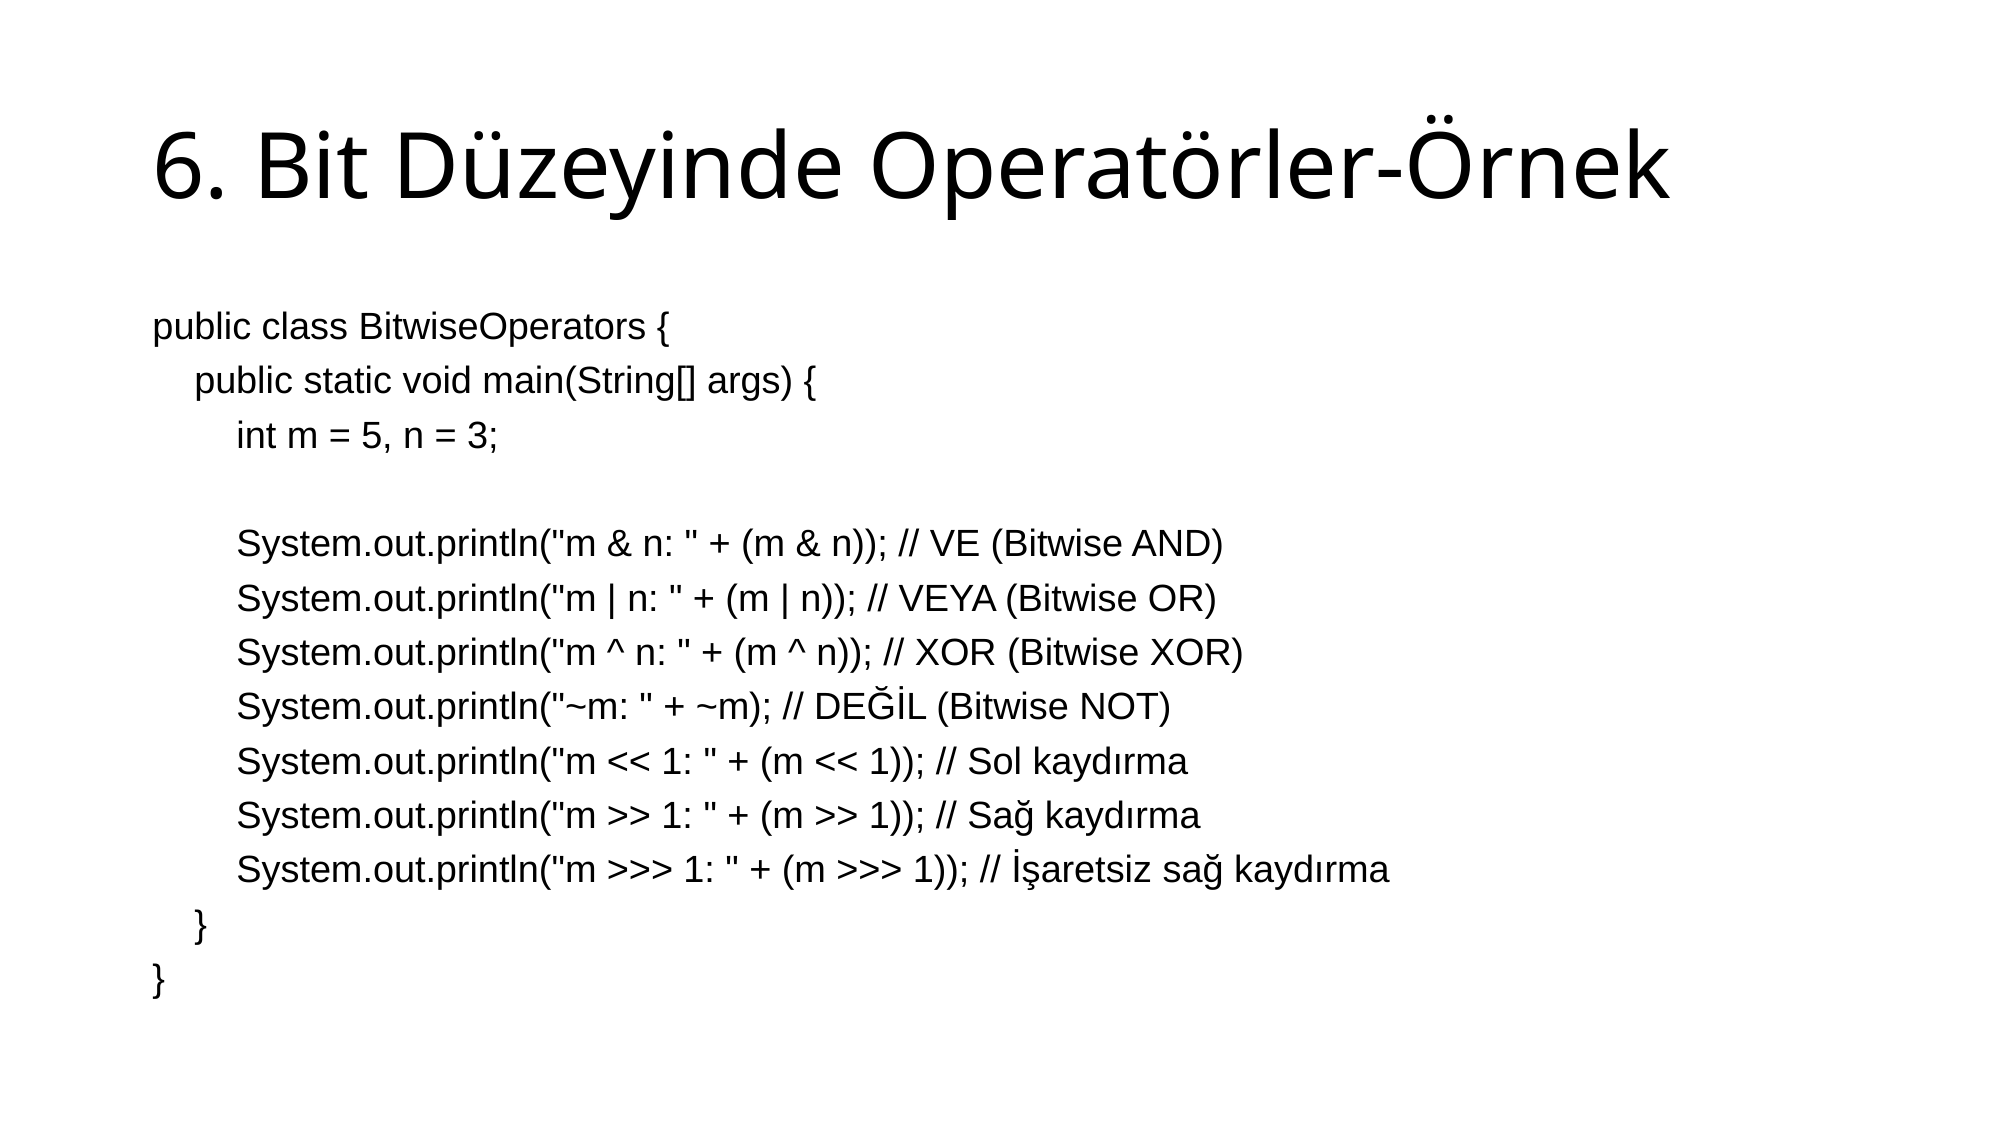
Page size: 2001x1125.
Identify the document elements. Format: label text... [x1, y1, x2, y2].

list public class BitwiseOperators { public static void main(String[] args) { int m = 5, n = 3; System.out.println("m & n: " + (m & n)); // VE (Bitwise AND) System.out.println("m | n: " + (m | n)); // VEYA (Bitwise OR) System.out.println("m ^ n: " + (m ^ n)); // XOR (Bitwise XOR) System.out.println("~m: " + ~m); // DEĞİL (Bitwise NOT) System.out.println("m << 1: " + (m << 1)); // Sol kaydırma System.out.println("m >> 1: " + (m >> 1)); // Sağ kaydırma System.out.println("m >>> 1: " + (m >>> 1)); // İşaretsiz sağ kaydırma } } [137, 299, 1863, 1014]
title 6. Bit Düzeyinde Operatörler-Örnek [137, 59, 1863, 278]
